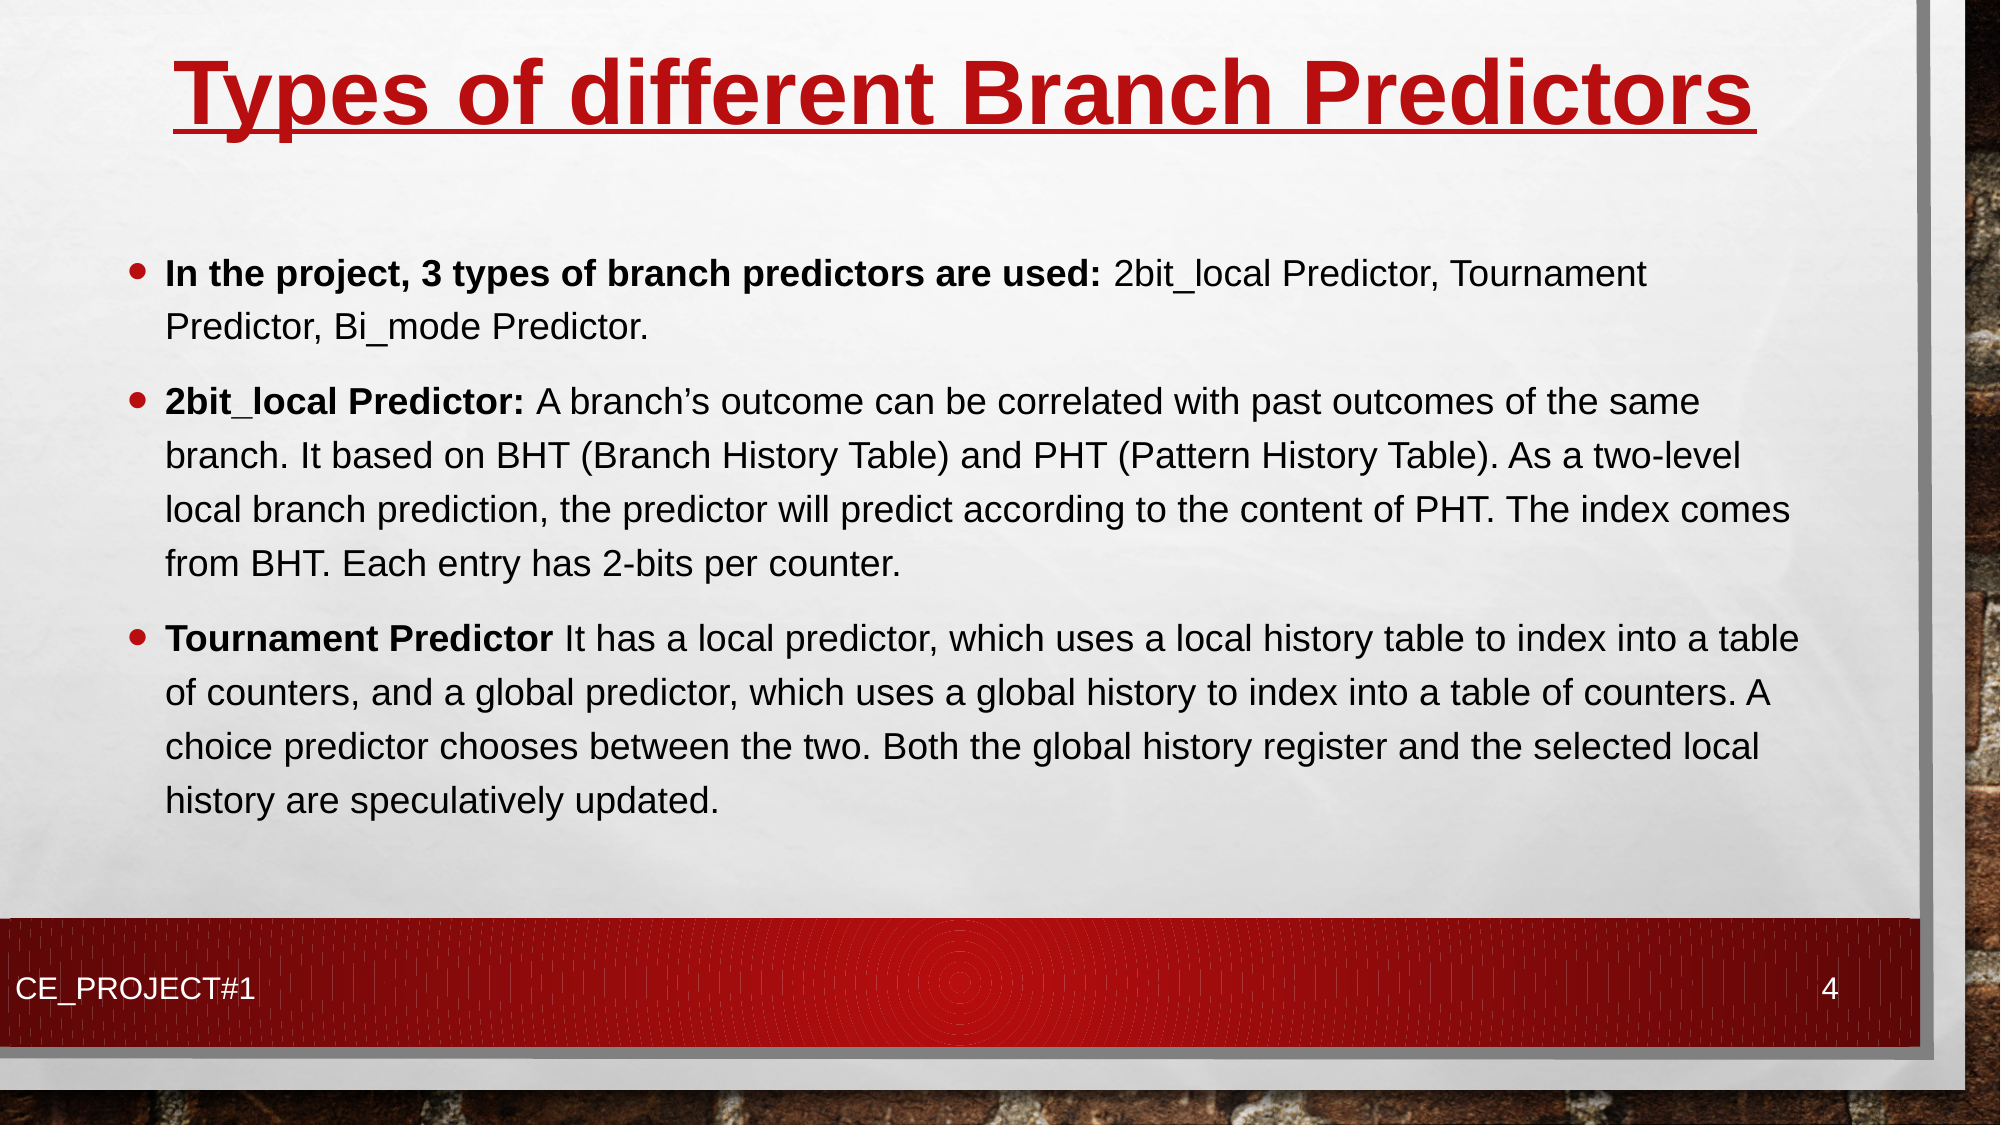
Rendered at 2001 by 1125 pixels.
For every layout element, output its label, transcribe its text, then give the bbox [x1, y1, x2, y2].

slide_number 4 [1756, 946, 1905, 1029]
list In the project, 3 types of branch predictors are used: 2bit_local Predictor, Tournament Predictor, Bi_mode Predictor. 2bit_local Predictor: A branch’s outcome can be correlated with past outcomes of the same branch. It based on BHT (Branch History Table) and PHT (Pattern History Table). As a two-level local branch prediction, the predictor will predict according to the content of PHT. The index comes from BHT. Each entry has 2-bits per counter. Tournament Predictor It has a local predictor, which uses a local history table to index into a table of counters, and a global predictor, which uses a global history to index into a table of counters. A choice predictor chooses between the two. Both the global history register and the selected local history are speculatively updated. [112, 296, 1828, 840]
footer CE_PROJECT#1 [0, 946, 903, 1029]
picture [0, 0, 2000, 1125]
title Types of different Branch Predictors [112, 0, 1818, 189]
